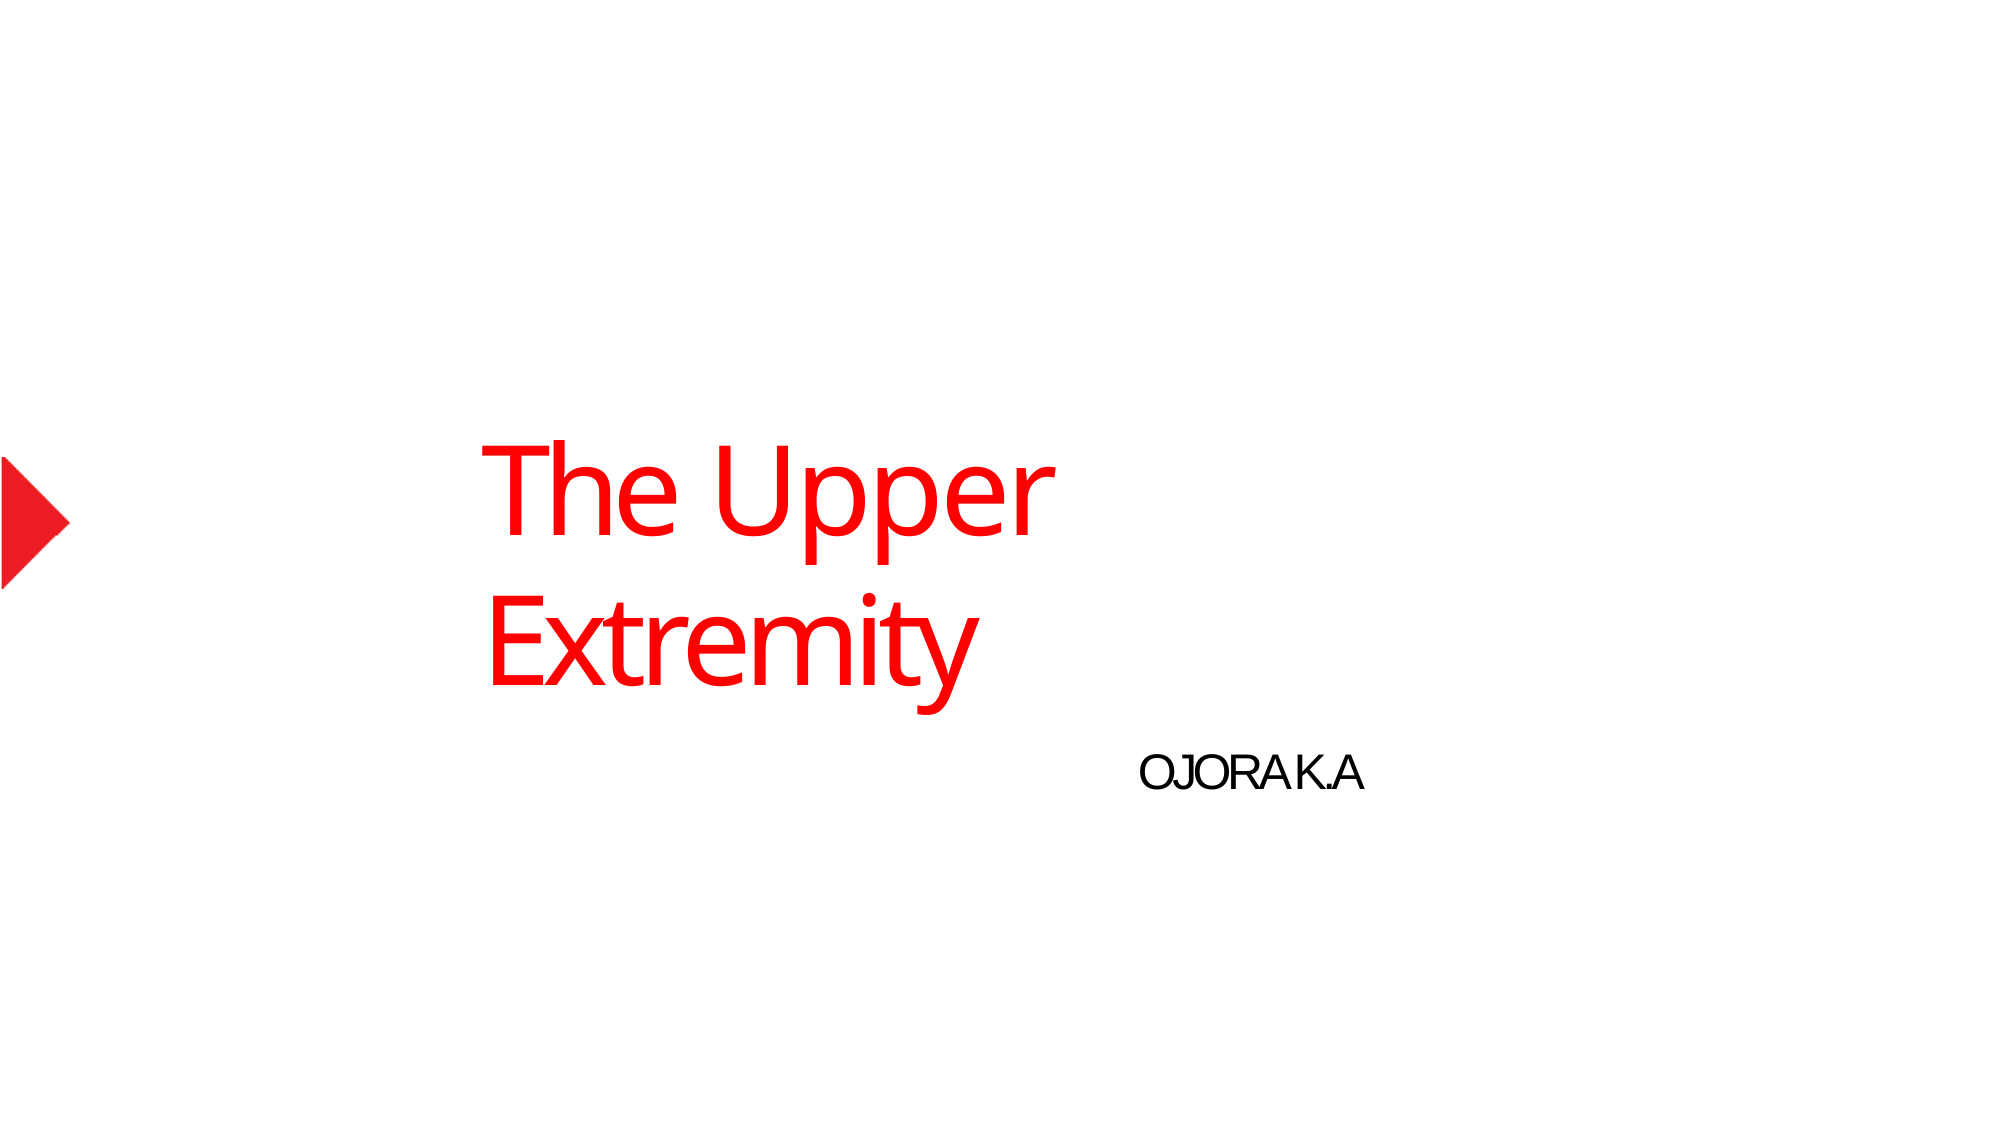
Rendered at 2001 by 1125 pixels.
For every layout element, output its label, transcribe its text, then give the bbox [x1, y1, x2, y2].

text_box [1, 457, 71, 589]
title The Upper Extremity OJORA K.A [479, 336, 1522, 800]
